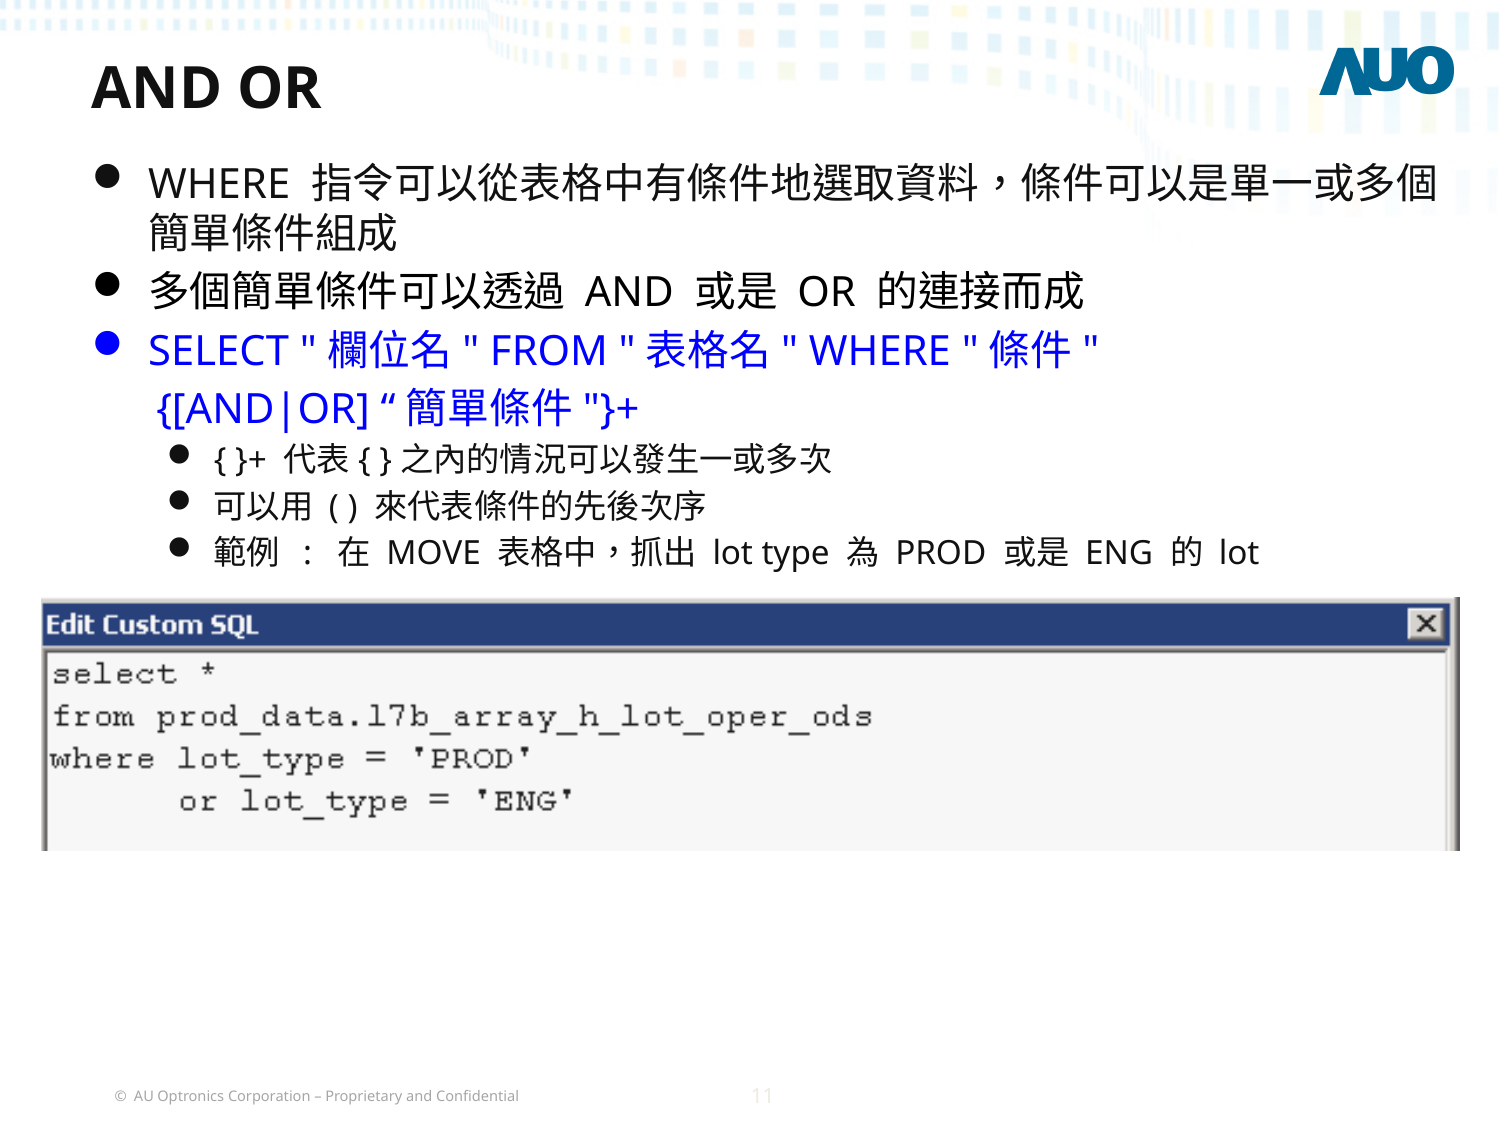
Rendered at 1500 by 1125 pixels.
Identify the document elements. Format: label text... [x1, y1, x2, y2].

title AND OR [76, 42, 1341, 148]
list WHERE 指令可以從表格中有條件地選取資料，條件可以是單一或多個簡單條件組成 多個簡單條件可以透過 AND 或是 OR 的連接而成 SELECT "欄位名" FROM "表格名" WHERE "條件" {[AND|OR] “簡單條件"}+ { }+ 代表{ }之內的情況可以發生一或多次 可以用 ( ) 來代表條件的先後次序 範例 : 在 MOVE 表格中，抓出 lot type 為 PROD 或是 ENG 的 lot [76, 148, 1471, 953]
picture [0, 0, 1500, 1125]
